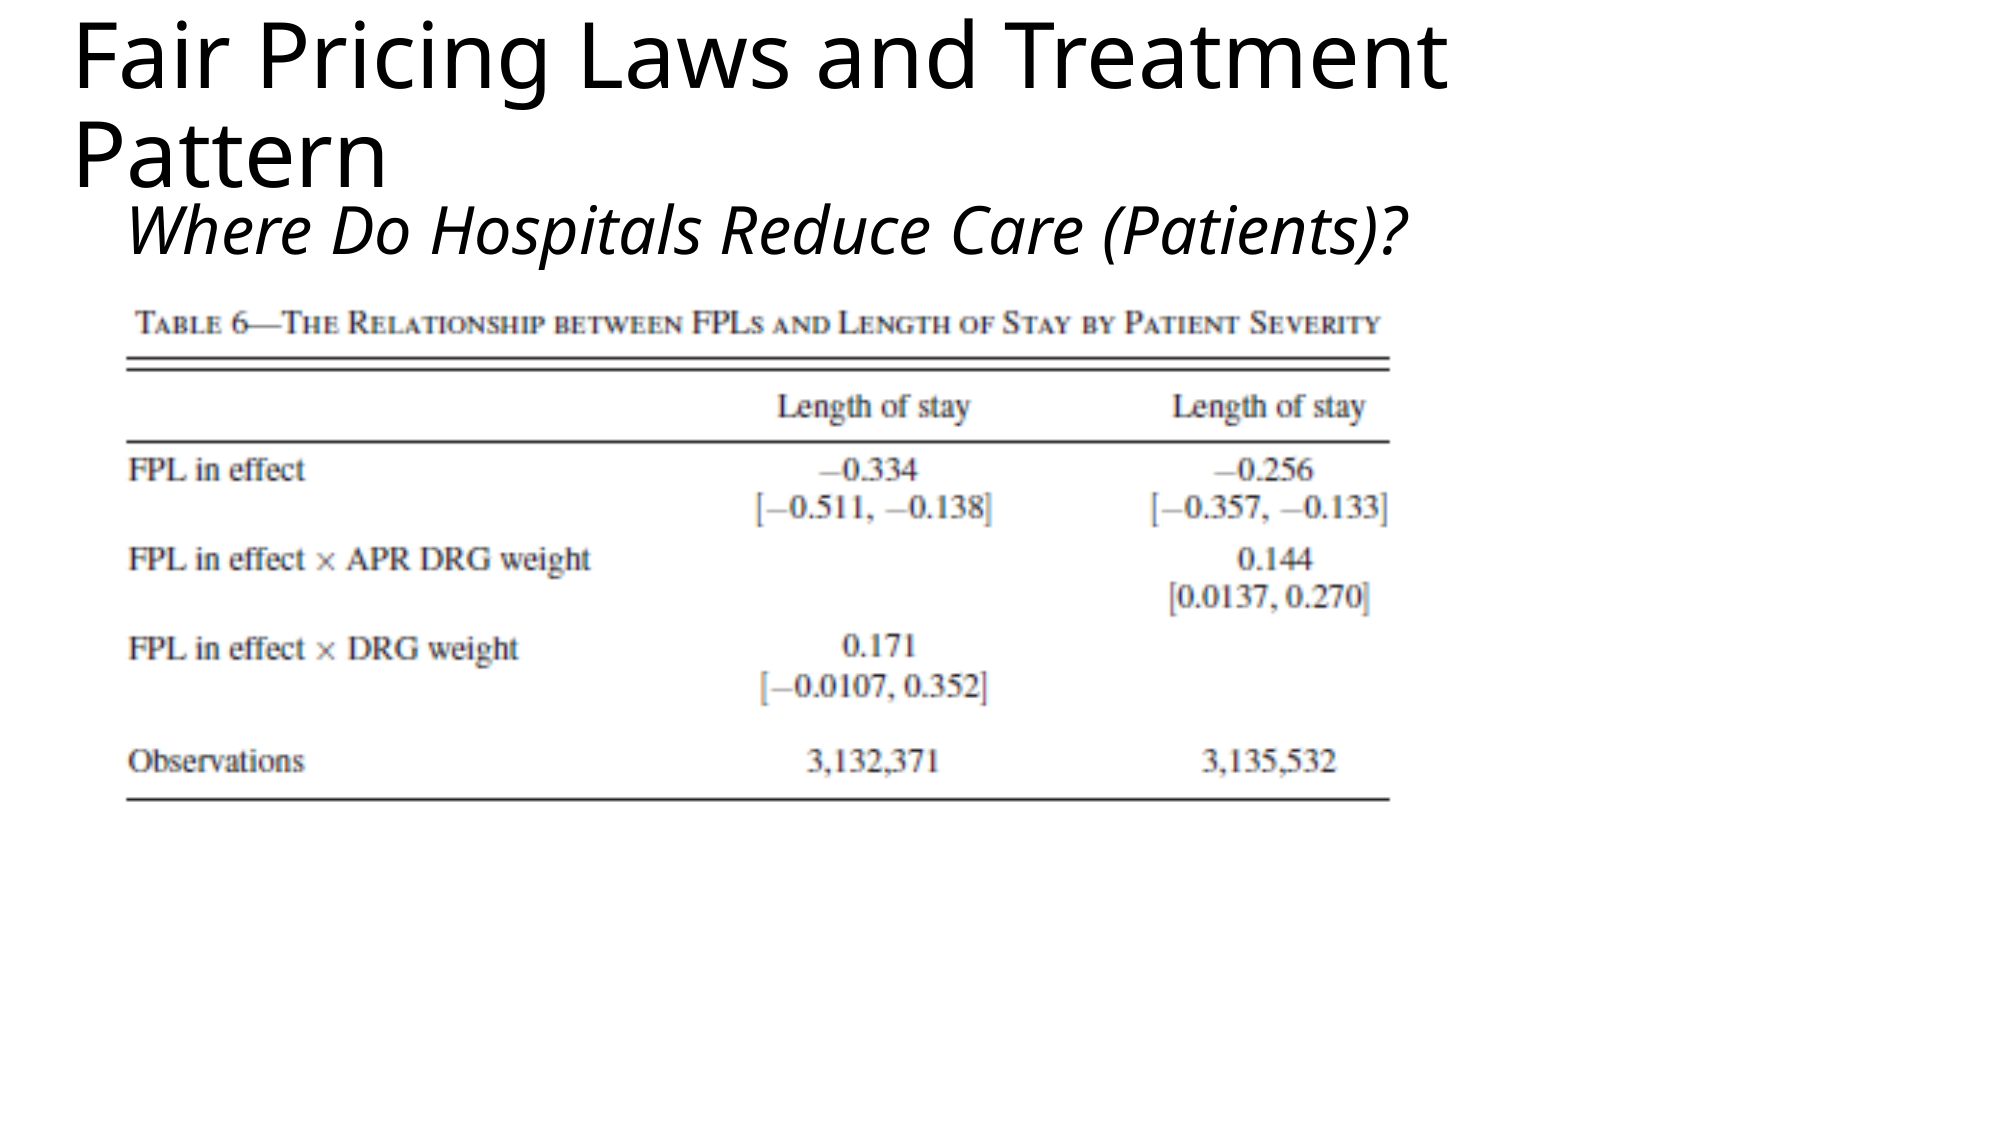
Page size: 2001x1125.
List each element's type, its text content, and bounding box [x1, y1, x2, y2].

picture [110, 300, 1431, 825]
text_box Where Do Hospitals Reduce Care (Patients)? [110, 180, 1471, 275]
title Fair Pricing Laws and Treatment Pattern [56, 0, 1782, 218]
